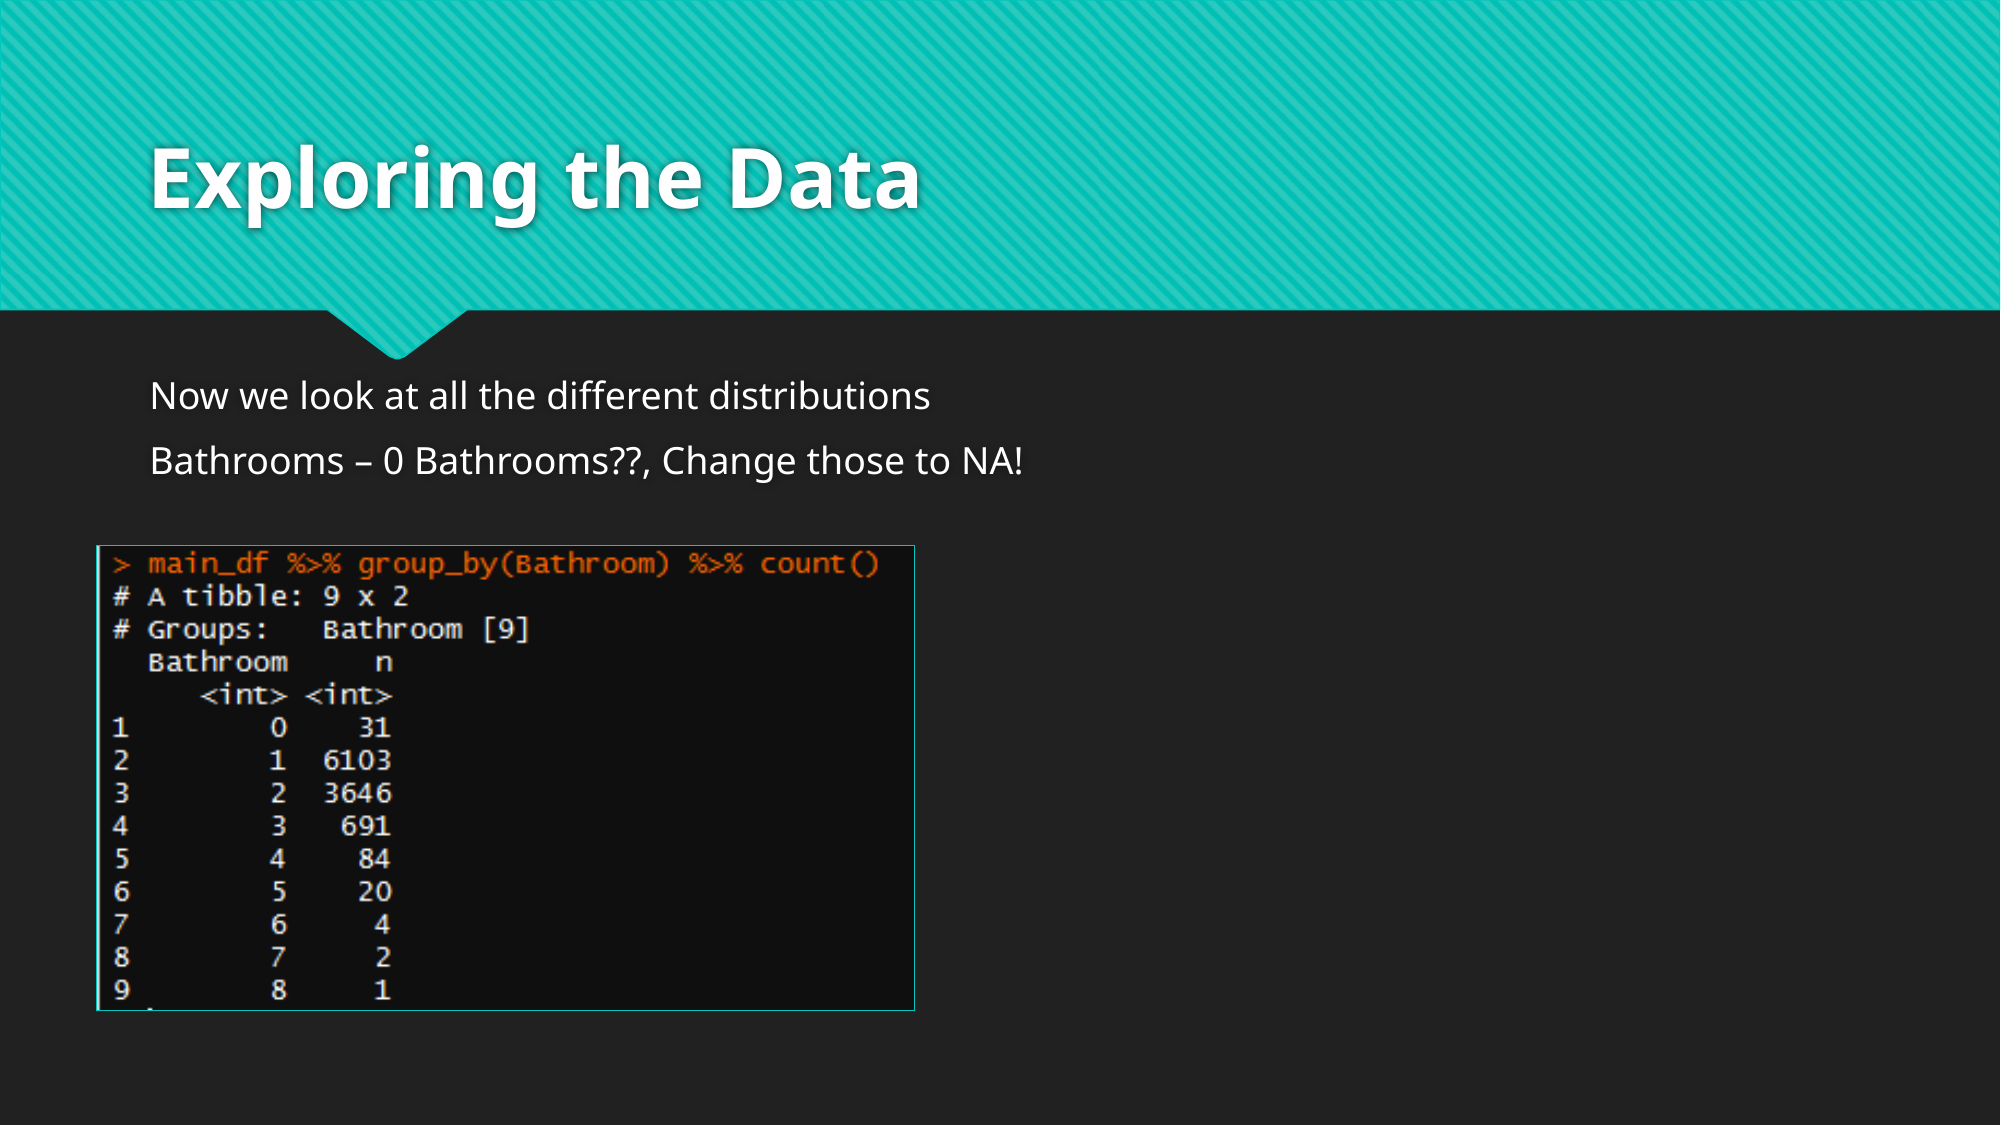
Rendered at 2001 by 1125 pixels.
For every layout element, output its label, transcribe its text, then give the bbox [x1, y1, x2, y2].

title Exploring the Data [132, 73, 1868, 233]
list Now we look at all the different distributions Bathrooms – 0 Bathrooms??, Change those to NA! [134, 364, 1866, 962]
picture [96, 545, 916, 1011]
